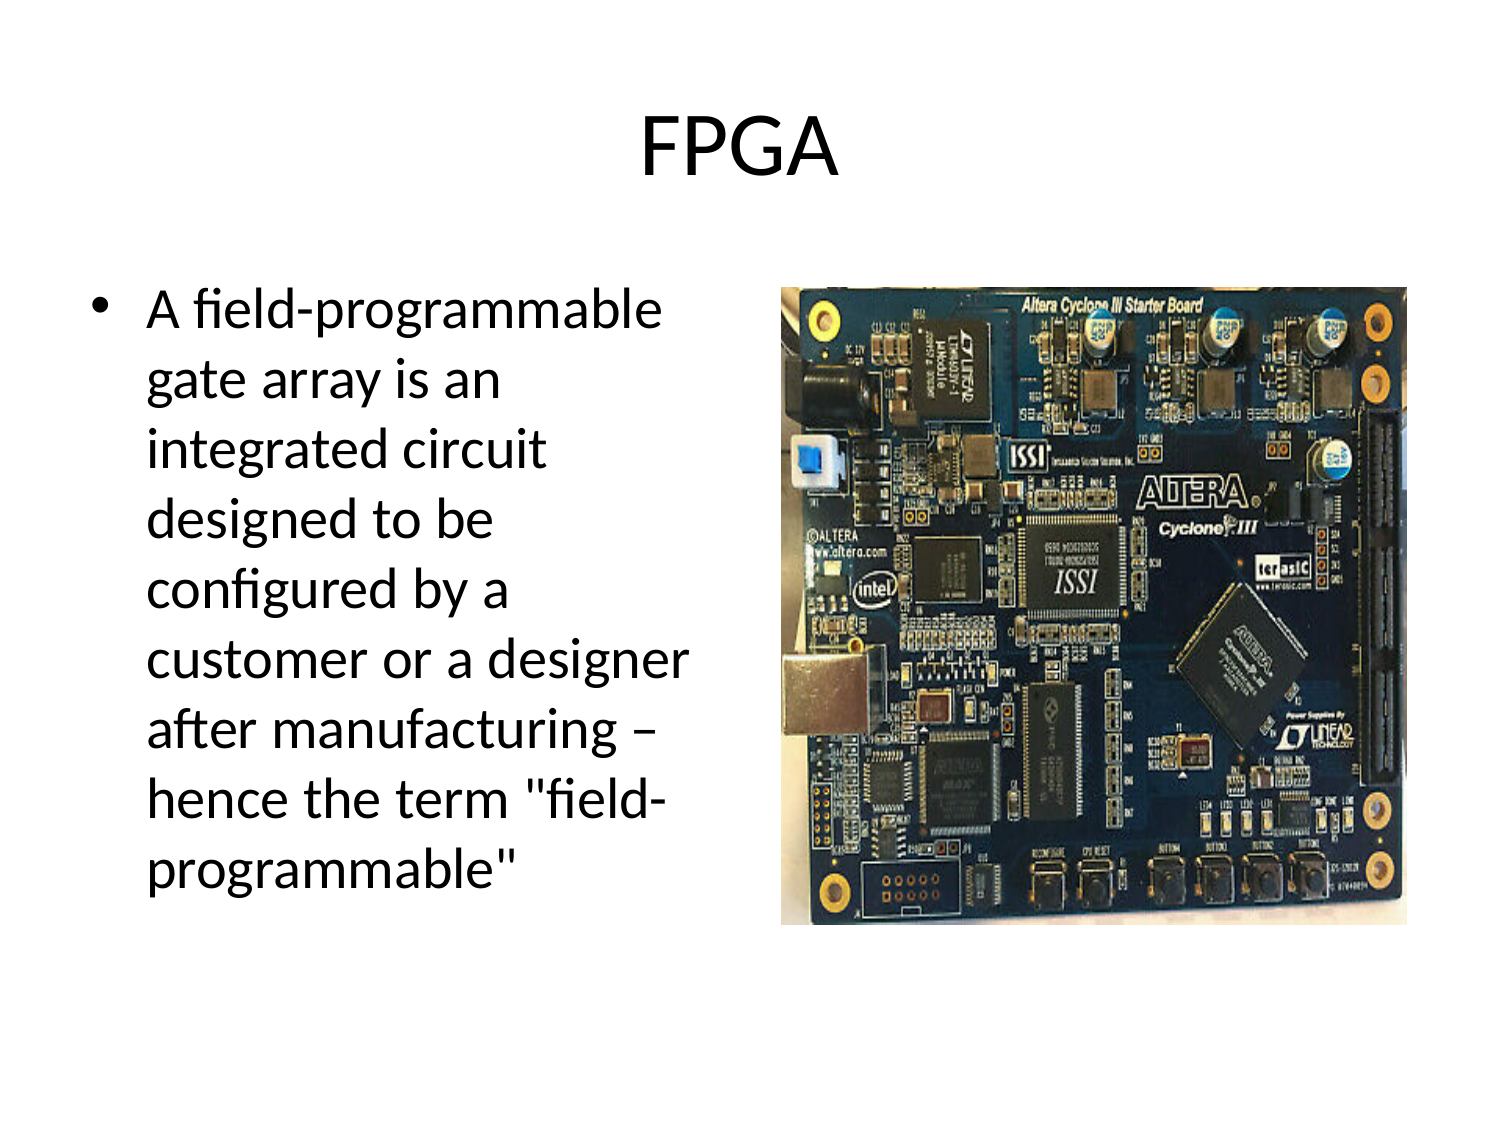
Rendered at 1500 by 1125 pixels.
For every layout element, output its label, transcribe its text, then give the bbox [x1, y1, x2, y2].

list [780, 287, 1407, 926]
title FPGA [75, 45, 1425, 233]
list A field-programmable gate array is an integrated circuit designed to be configured by a customer or a designer after manufacturing – hence the term "field-programmable" [75, 262, 738, 1005]
